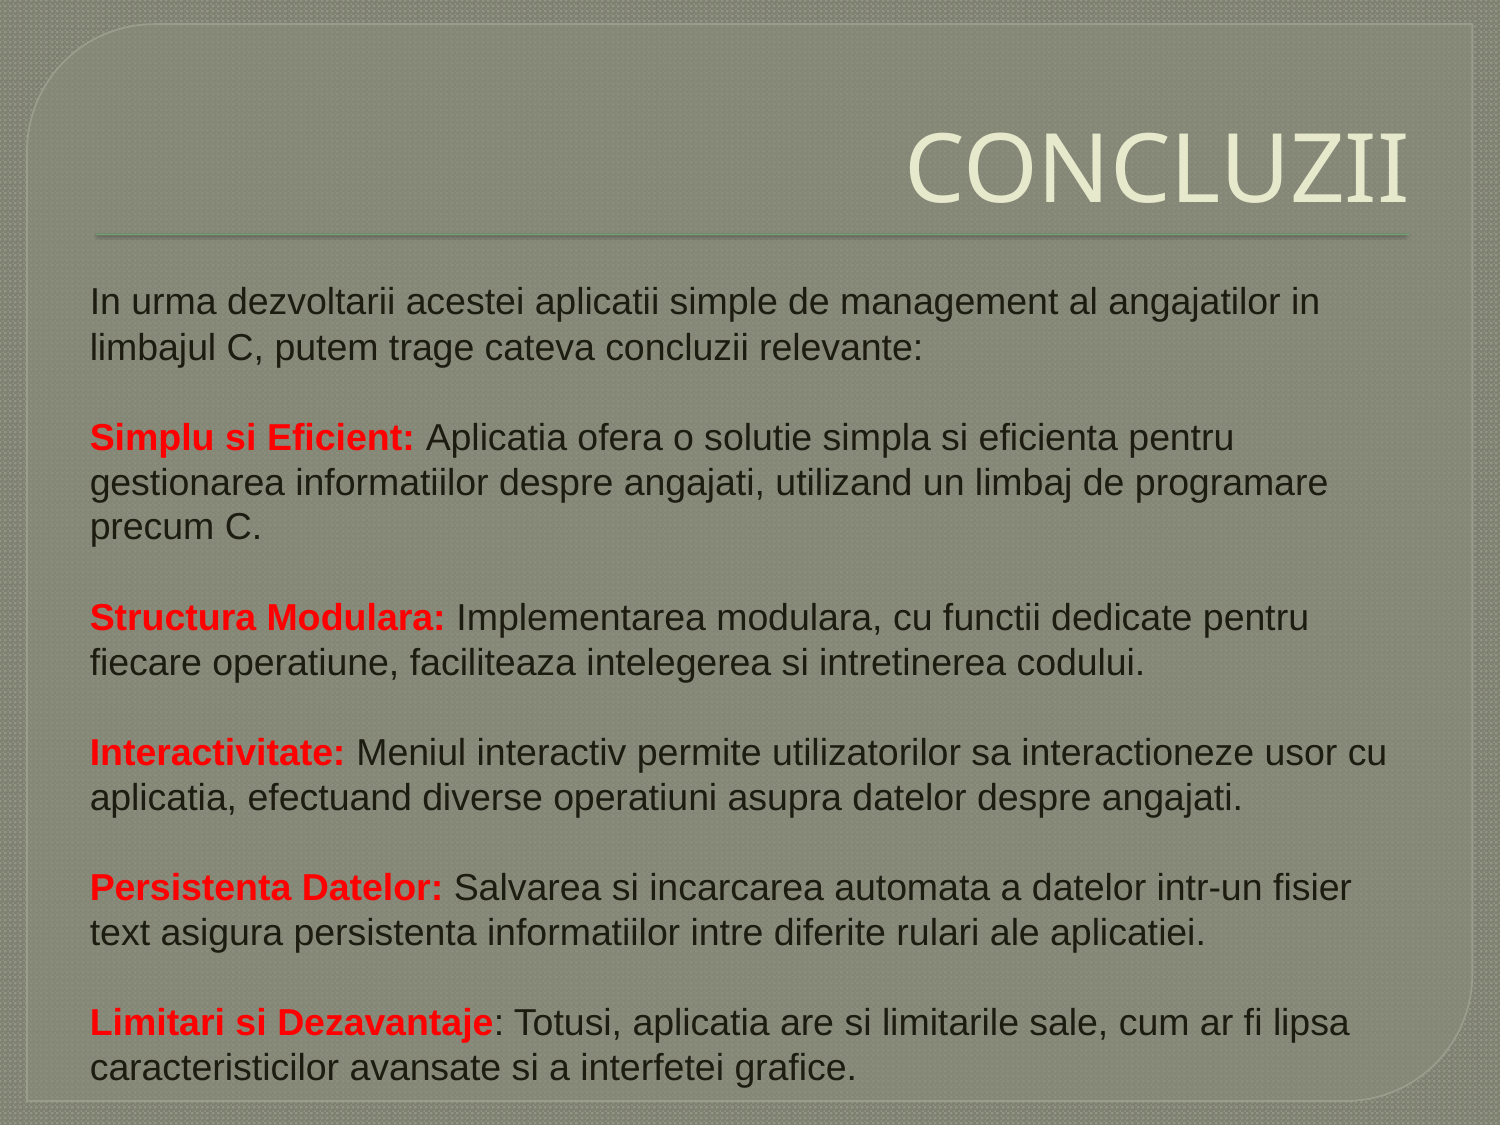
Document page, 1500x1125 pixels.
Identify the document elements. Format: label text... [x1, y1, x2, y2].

title CONCLUZII [75, 41, 1425, 230]
list In urma dezvoltarii acestei aplicatii simple de management al angajatilor in limbajul C, putem trage cateva concluzii relevante: Simplu si Eficient: Aplicatia ofera o solutie simpla si eficienta pentru gestionarea informatiilor despre angajati, utilizand un limbaj de programare precum C. Structura Modulara: Implementarea modulara, cu functii dedicate pentru fiecare operatiune, faciliteaza intelegerea si intretinerea codului. Interactivitate: Meniul interactiv permite utilizatorilor sa interactioneze usor cu aplicatia, efectuand diverse operatiuni asupra datelor despre angajati. Persistenta Datelor: Salvarea si incarcarea automata a datelor intr-un fisier text asigura persistenta informatiilor intre diferite rulari ale aplicatiei. Limitari si Dezavantaje: Totusi, aplicatia are si limitarile sale, cum ar fi lipsa caracteristicilor avansate si a interfetei grafice. [75, 270, 1425, 1088]
